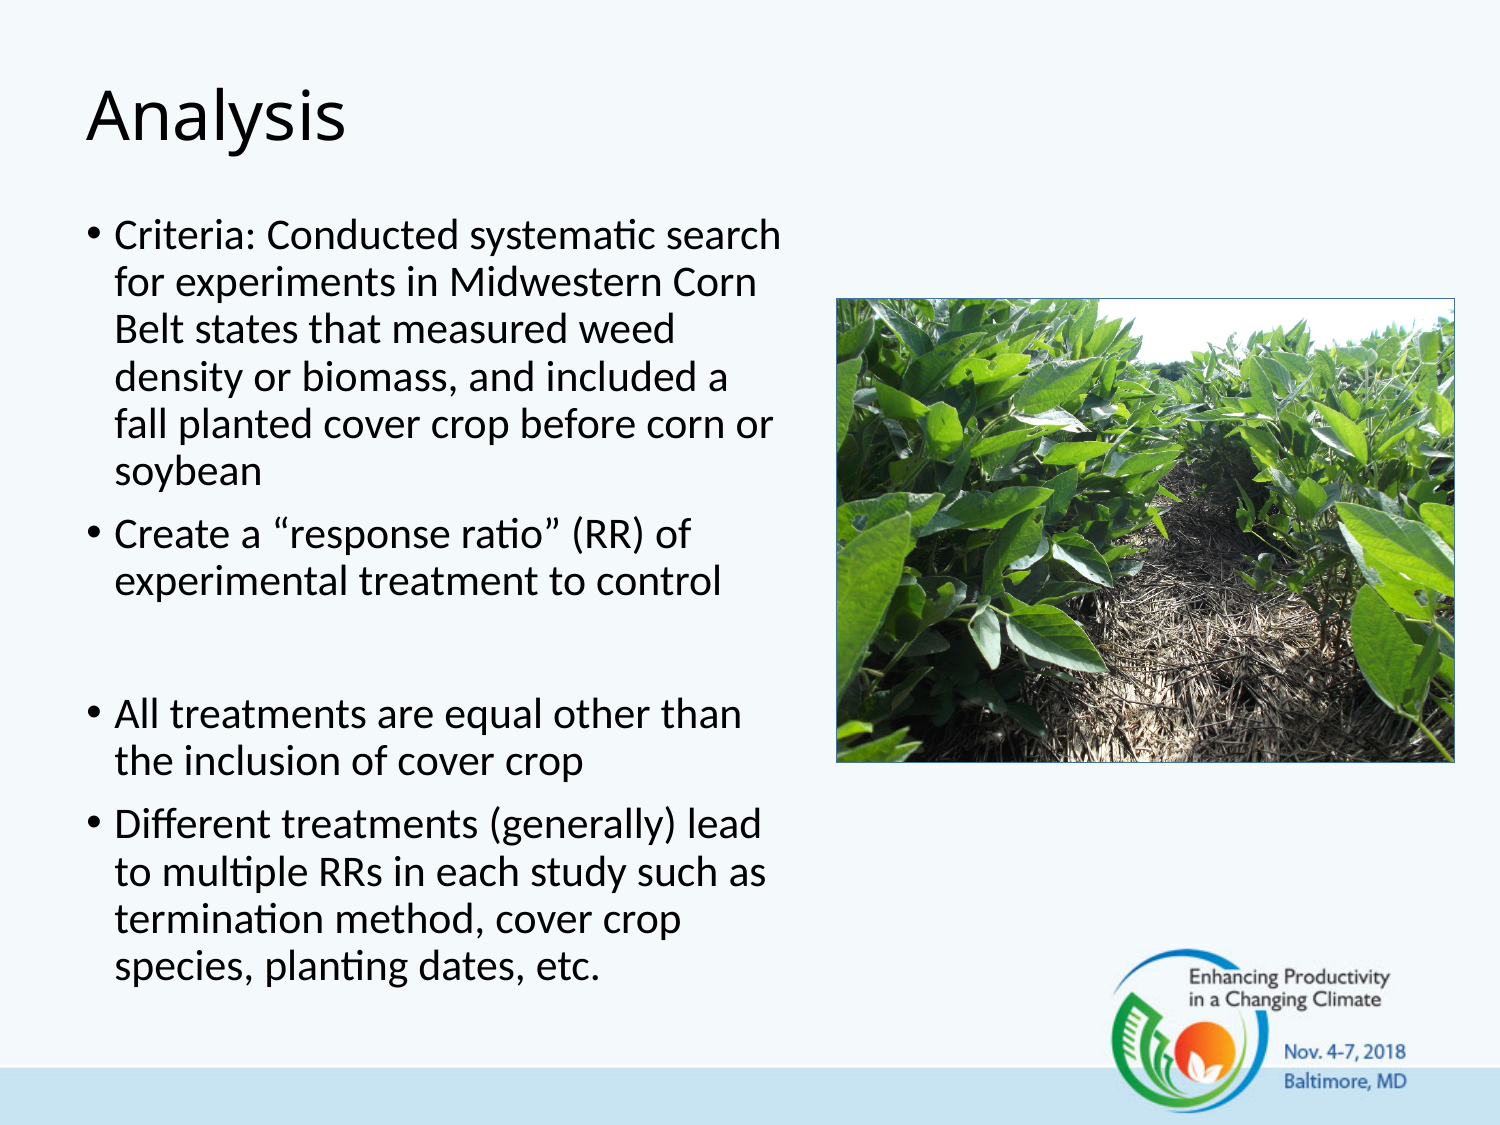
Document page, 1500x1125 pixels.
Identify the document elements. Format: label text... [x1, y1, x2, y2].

picture [0, 0, 1500, 1125]
title Analysis [71, 47, 726, 190]
